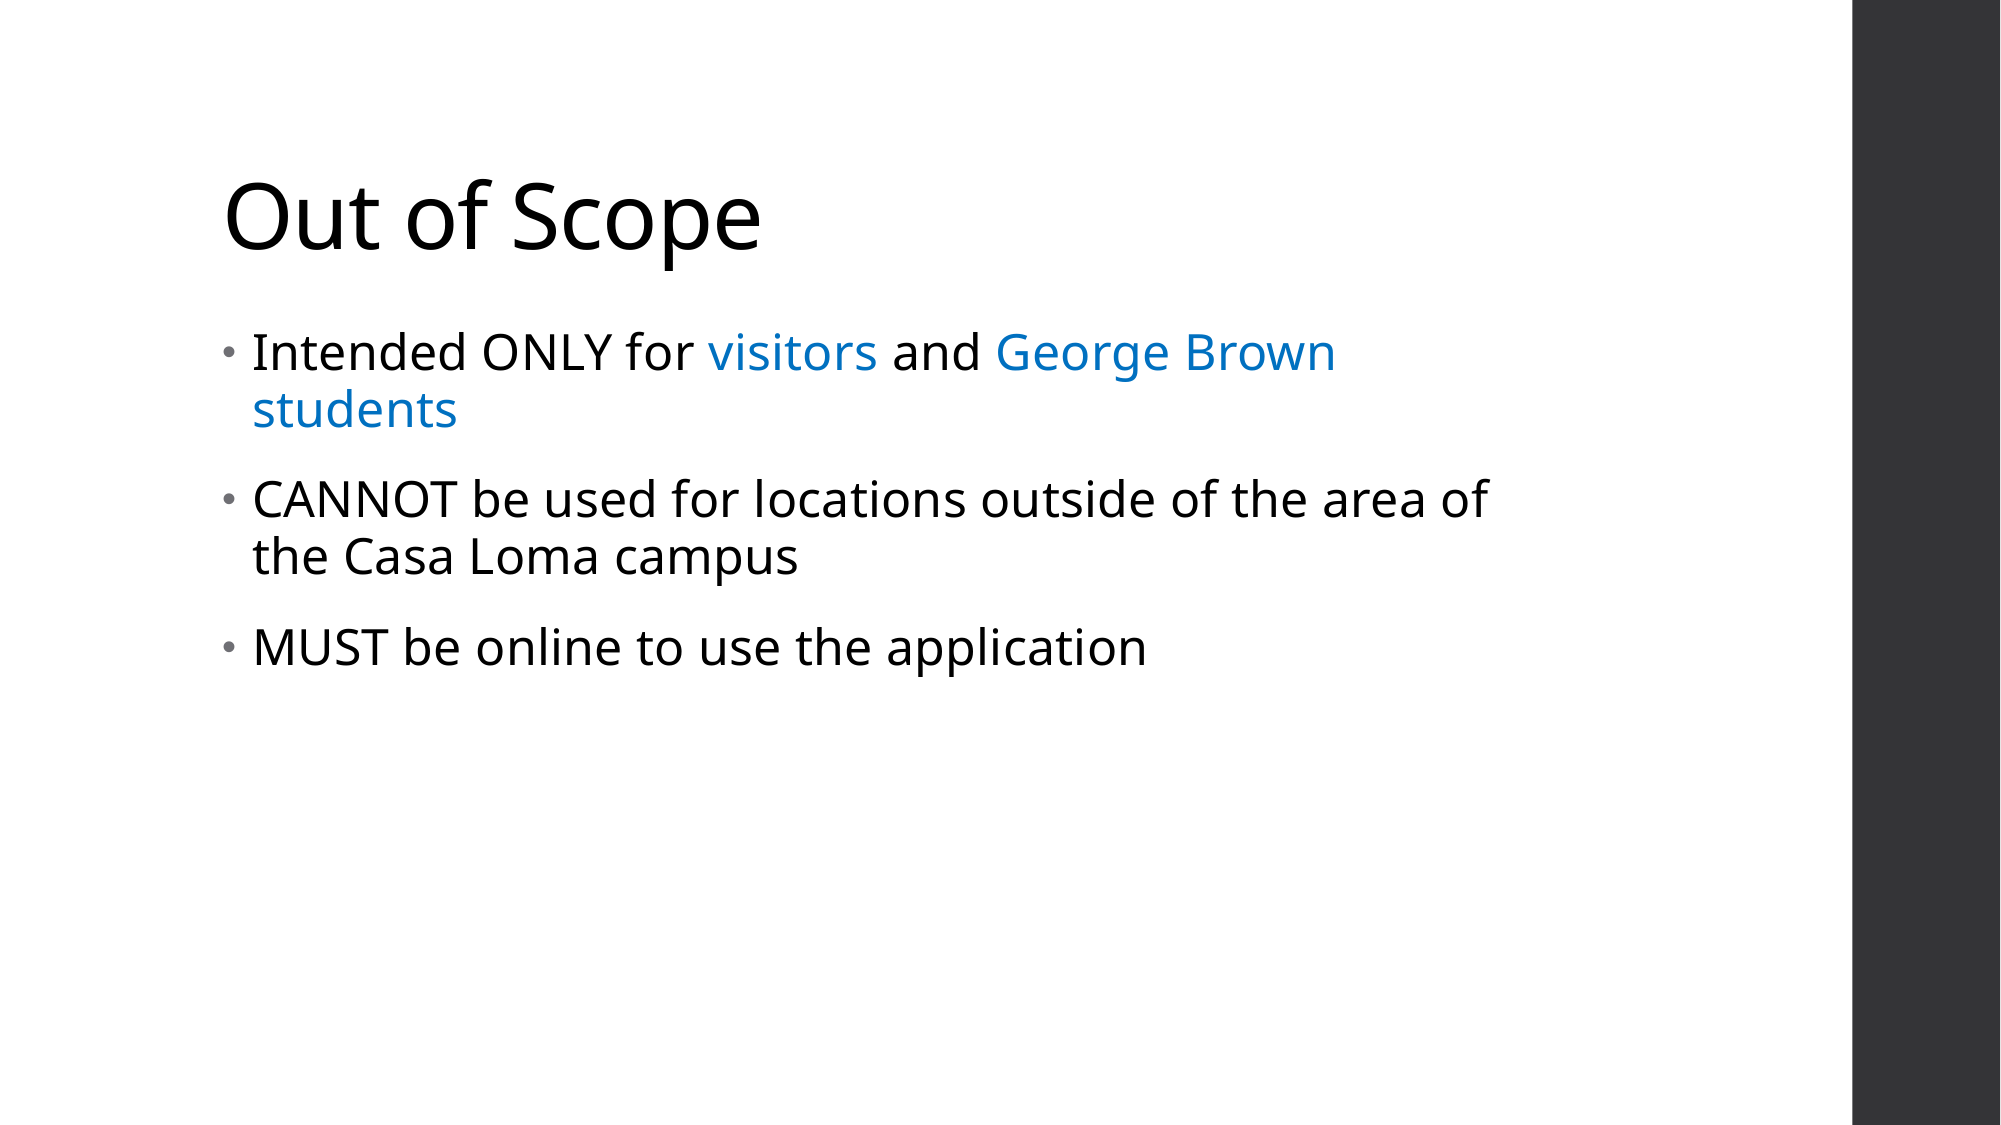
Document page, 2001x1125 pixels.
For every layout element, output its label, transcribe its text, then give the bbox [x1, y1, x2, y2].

title Out of Scope [206, 60, 1797, 278]
list Intended ONLY for visitors and George Brown students CANNOT be used for locations outside of the area of the Casa Loma campus MUST be online to use the application [206, 317, 1567, 1014]
